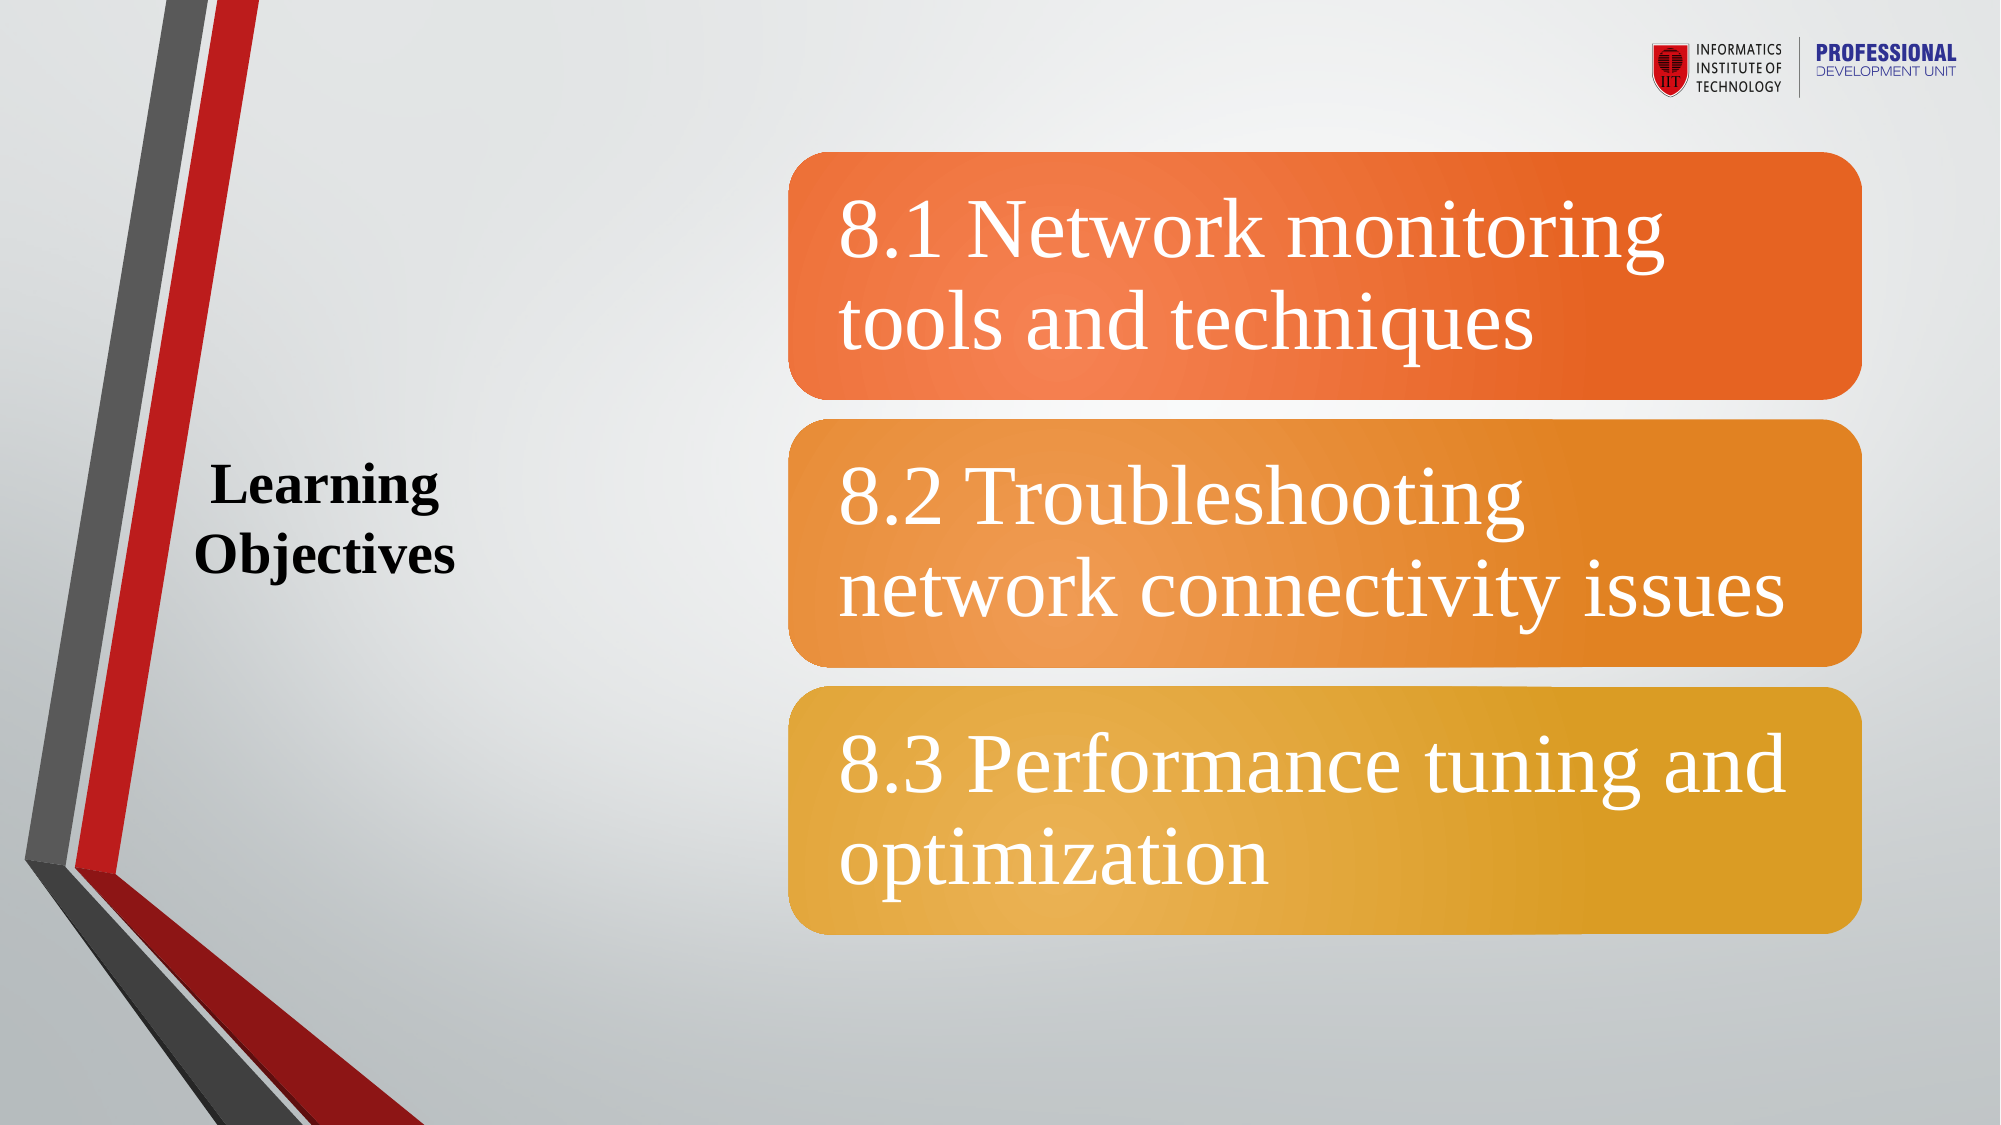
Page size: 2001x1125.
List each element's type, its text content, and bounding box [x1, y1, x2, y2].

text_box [788, 147, 1863, 939]
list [1642, 32, 1961, 106]
title Learning Objectives [112, 105, 538, 925]
